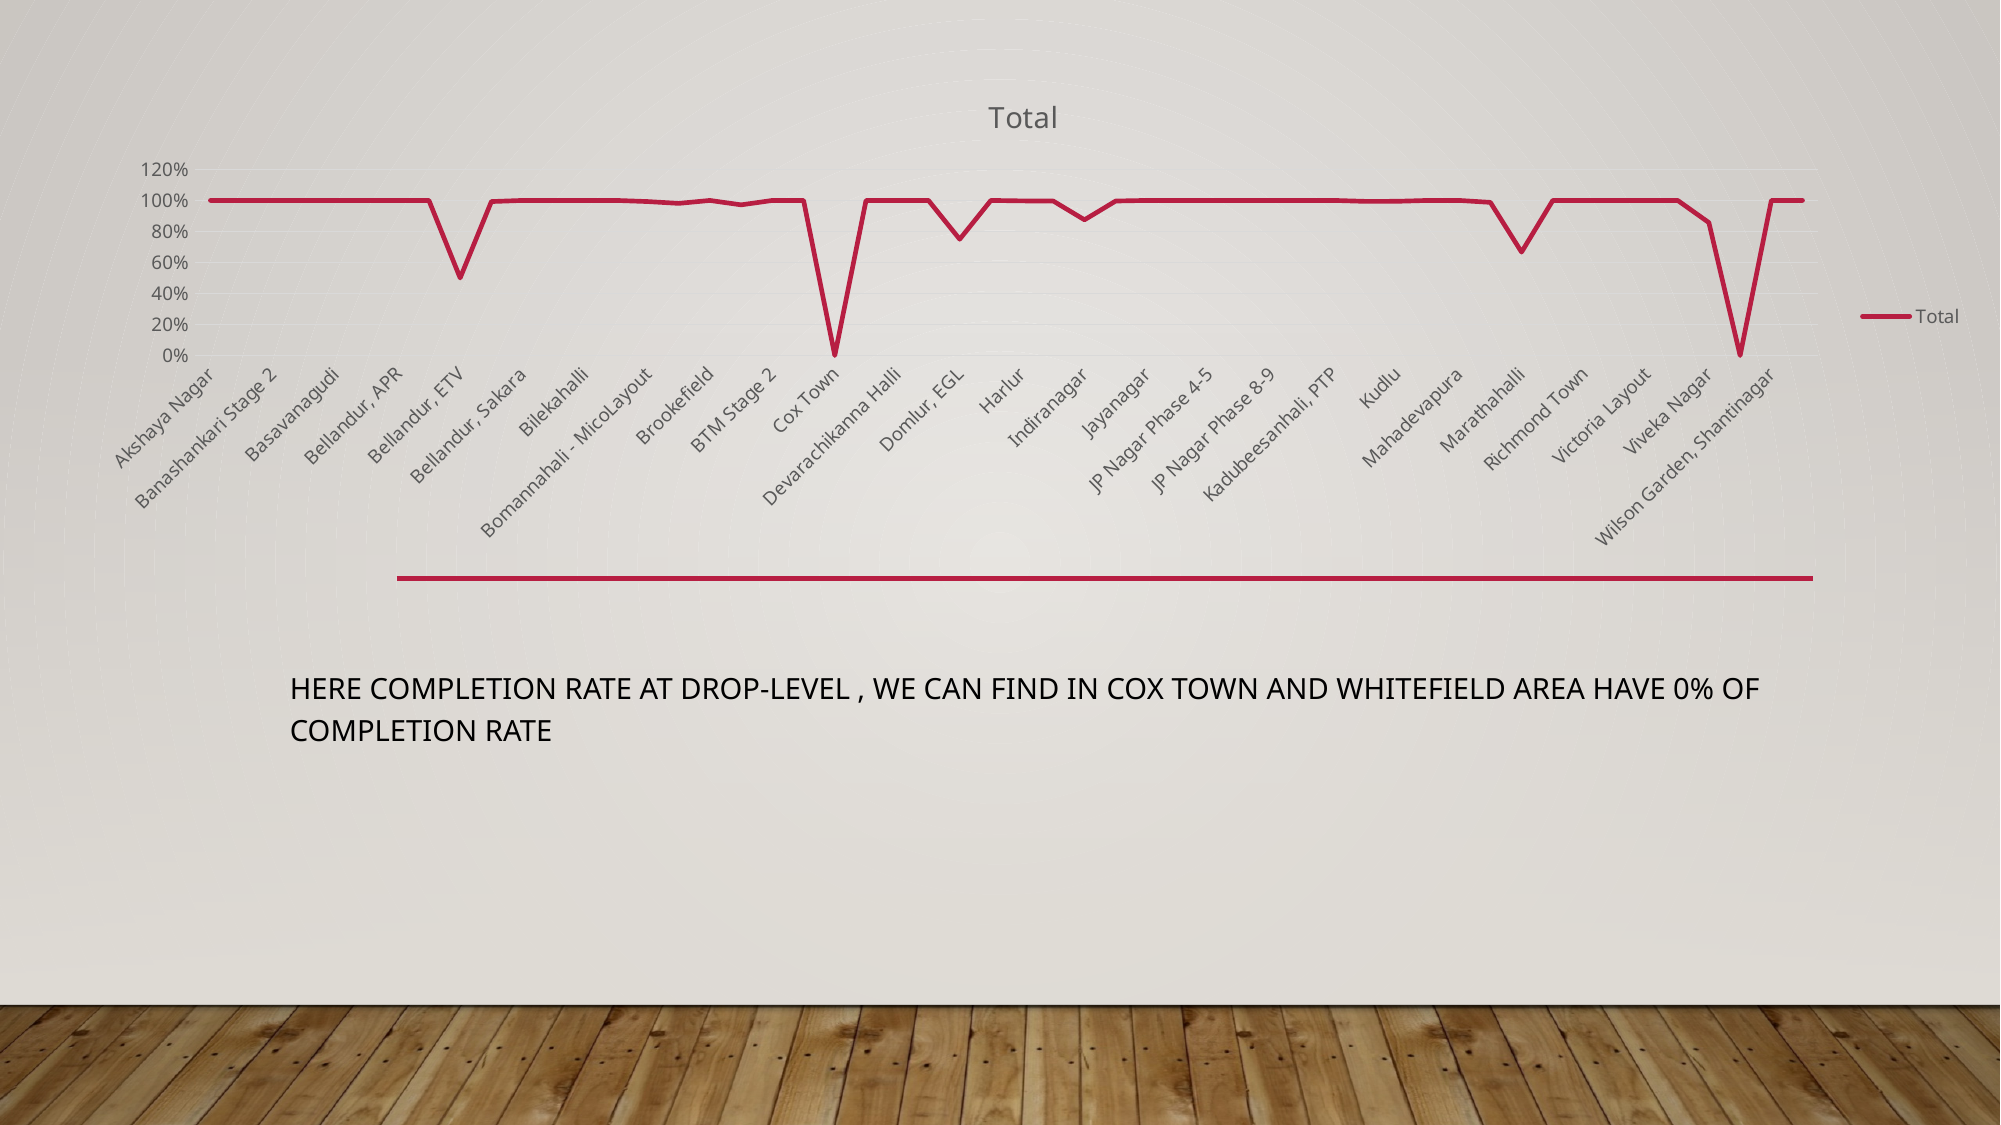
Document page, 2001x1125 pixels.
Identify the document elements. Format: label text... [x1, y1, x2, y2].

subtitle Here completion rate at drop-level , we can find in cox town and Whitefield area have 0% of completion rate [274, 648, 1819, 766]
picture [0, 1005, 2000, 1125]
chart [68, 70, 1979, 563]
